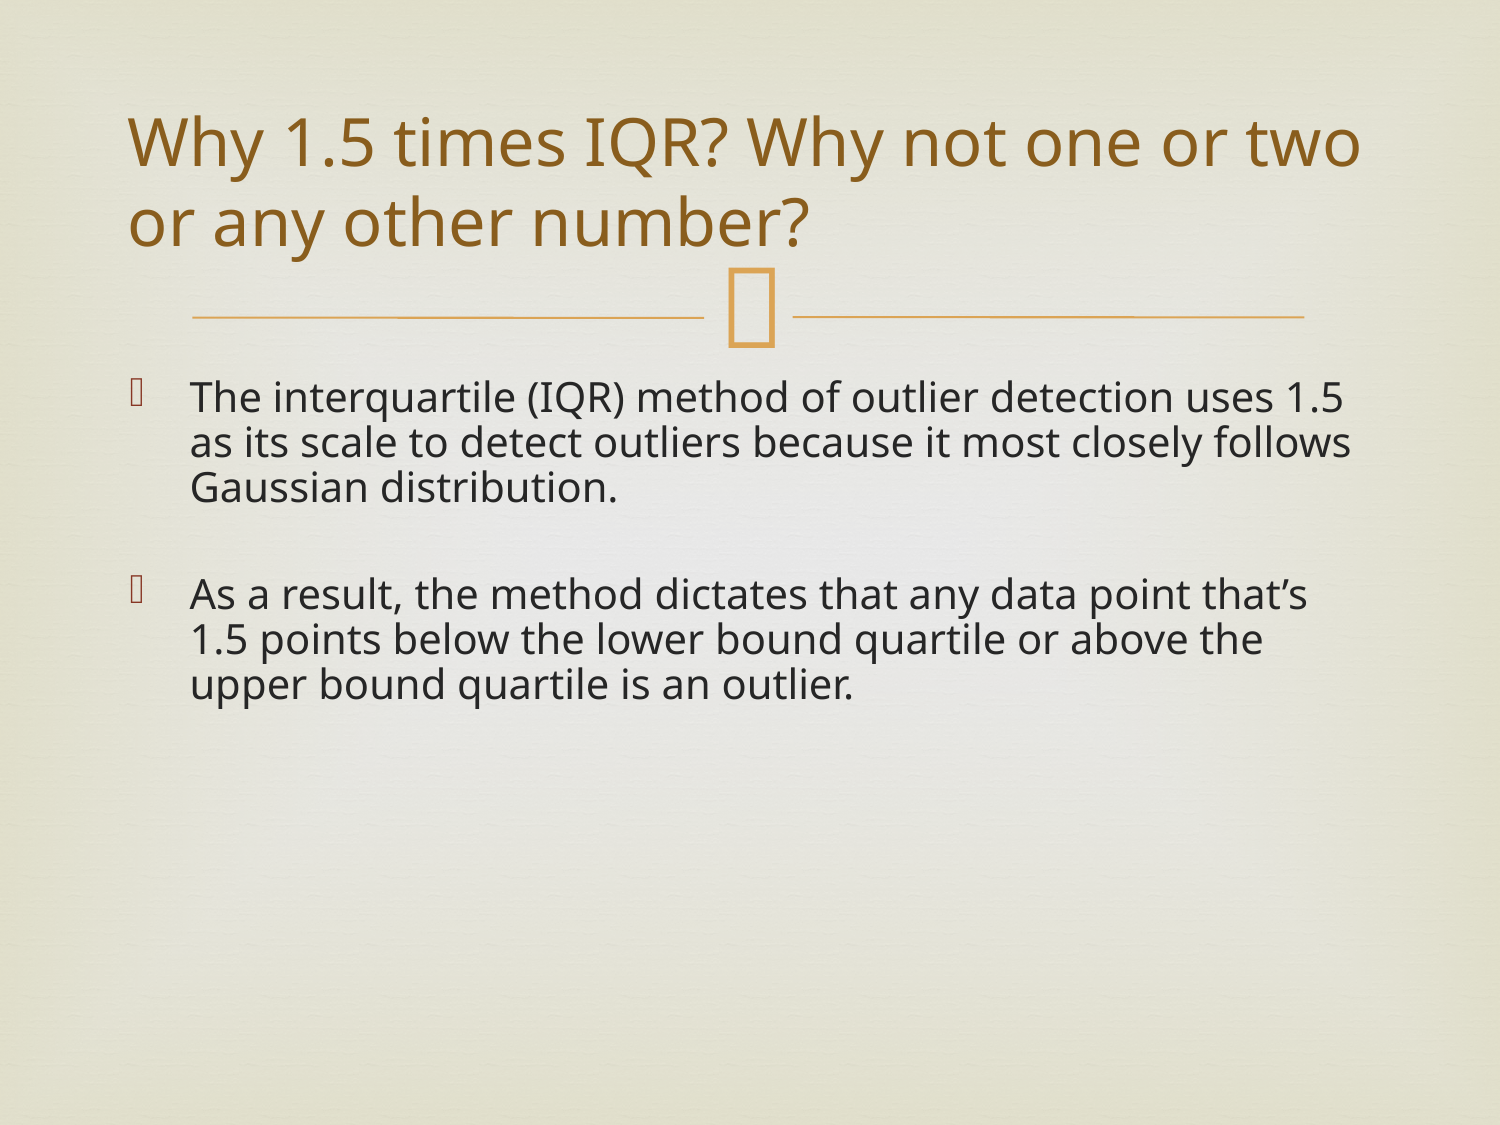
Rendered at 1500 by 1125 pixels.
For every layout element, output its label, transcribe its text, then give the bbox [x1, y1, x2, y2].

list The interquartile (IQR) method of outlier detection uses 1.5 as its scale to detect outliers because it most closely follows Gaussian distribution. As a result, the method dictates that any data point that’s 1.5 points below the lower bound quartile or above the upper bound quartile is an outlier. [114, 368, 1386, 1005]
title Why 1.5 times IQR? Why not one or two or any other number? [112, 93, 1386, 267]
